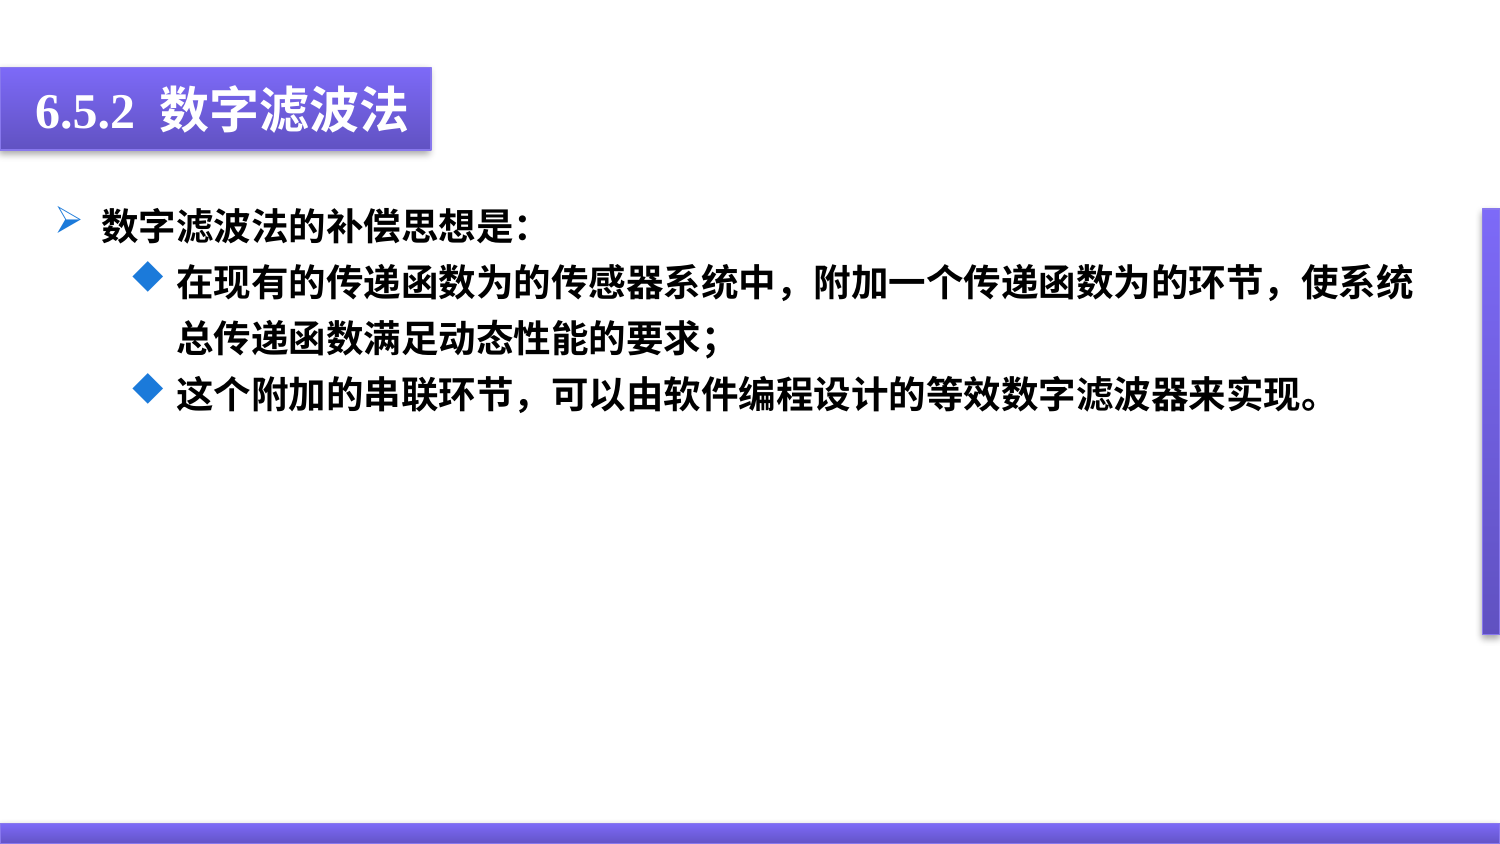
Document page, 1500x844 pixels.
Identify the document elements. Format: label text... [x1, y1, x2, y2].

text_box 6.5.2 数字滤波法 [7, 71, 425, 146]
text_box [0, 67, 432, 151]
